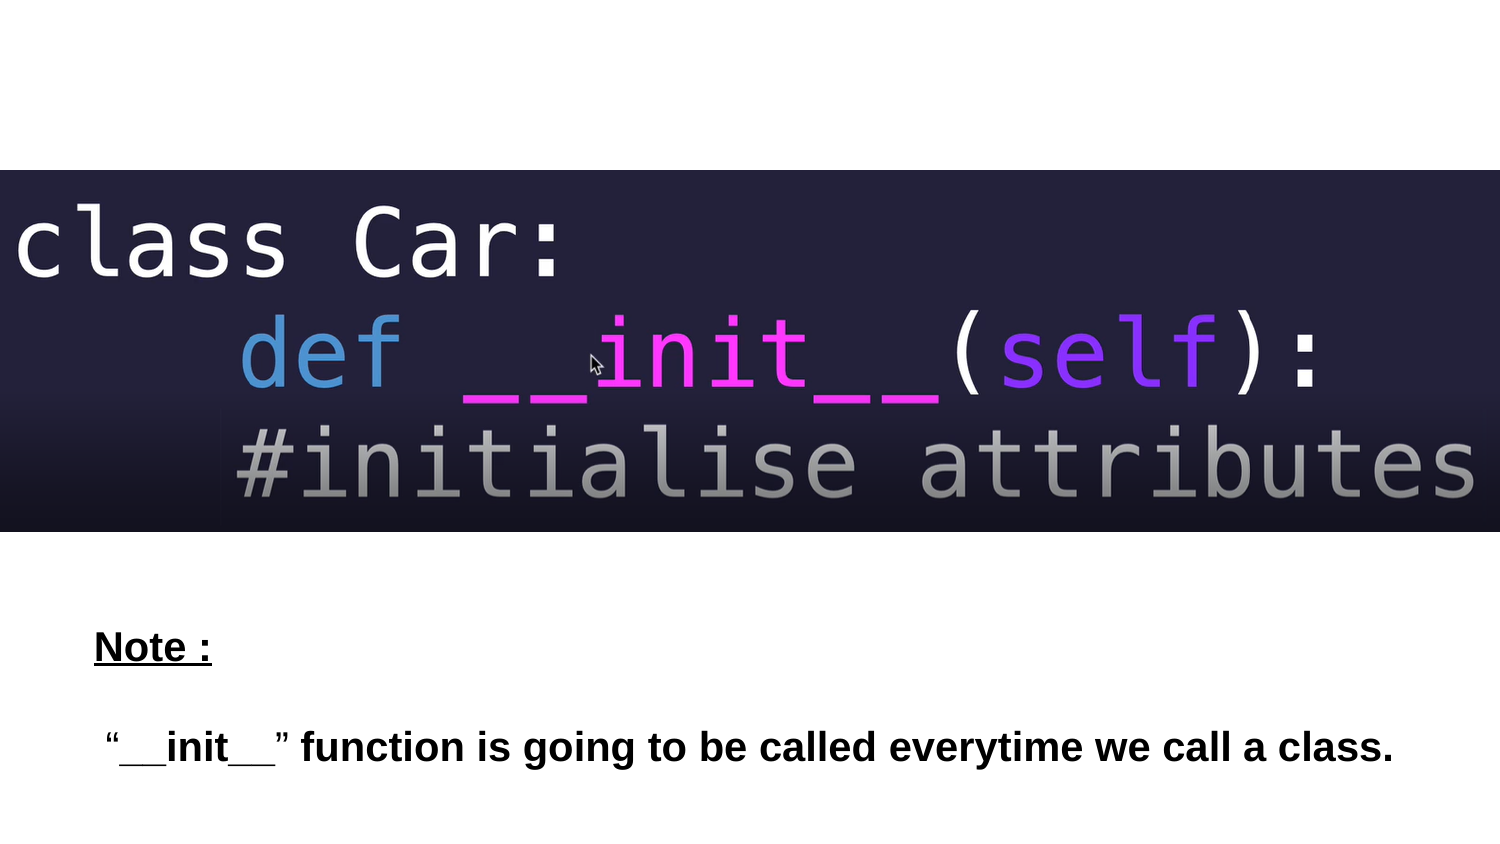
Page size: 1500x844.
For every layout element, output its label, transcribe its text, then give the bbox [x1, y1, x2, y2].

text_box Note : “__init__” function is going to be called everytime we call a class. [78, 604, 1422, 785]
picture [0, 170, 1500, 532]
